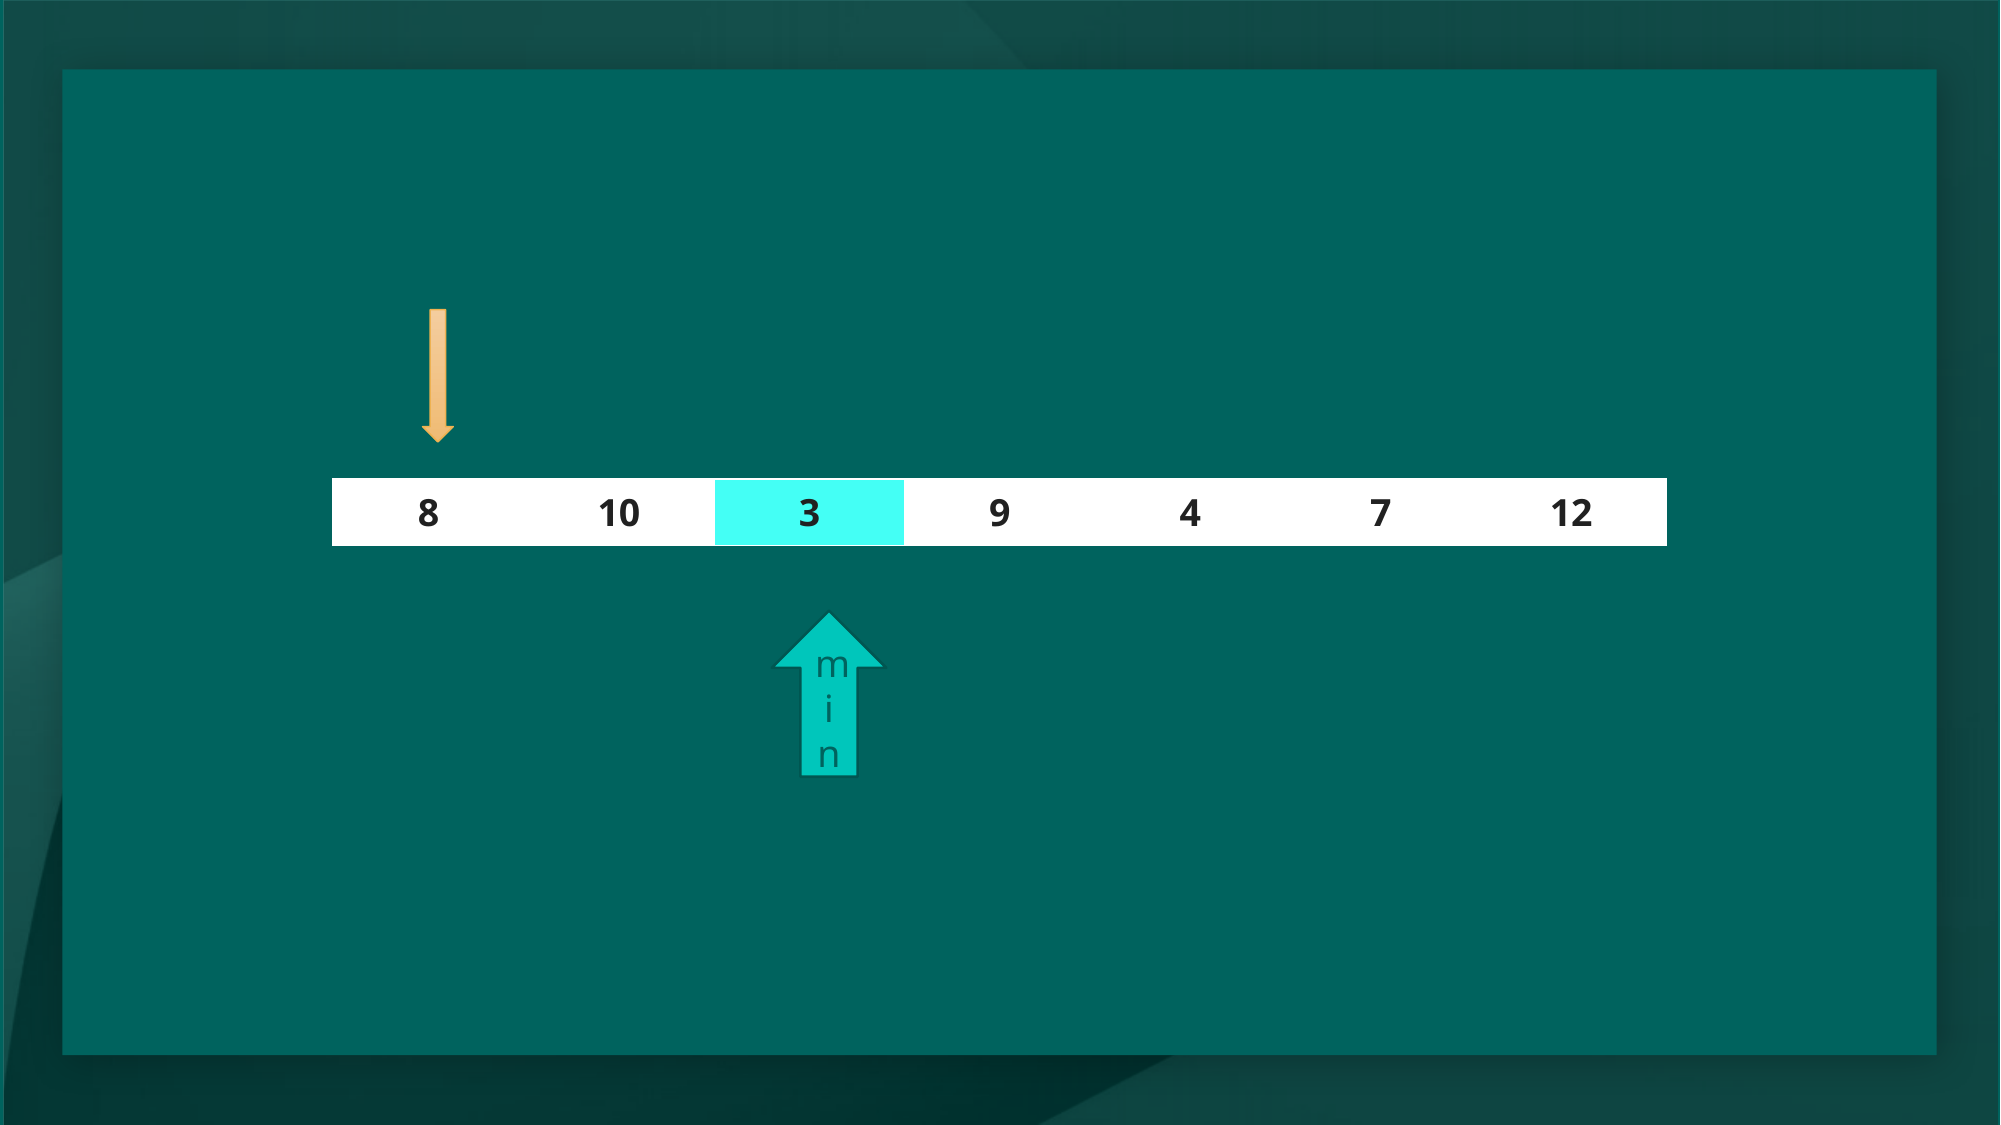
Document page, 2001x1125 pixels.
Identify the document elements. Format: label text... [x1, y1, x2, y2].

text_box [421, 308, 454, 443]
table_header 10 [525, 480, 713, 545]
table_header 8 [334, 480, 523, 545]
text_box min [770, 609, 888, 779]
table_header 7 [1286, 480, 1475, 545]
table_header 4 [1096, 480, 1285, 545]
table_header 3 [715, 480, 904, 545]
table_header 9 [906, 480, 1094, 545]
table_header 12 [1477, 480, 1666, 545]
